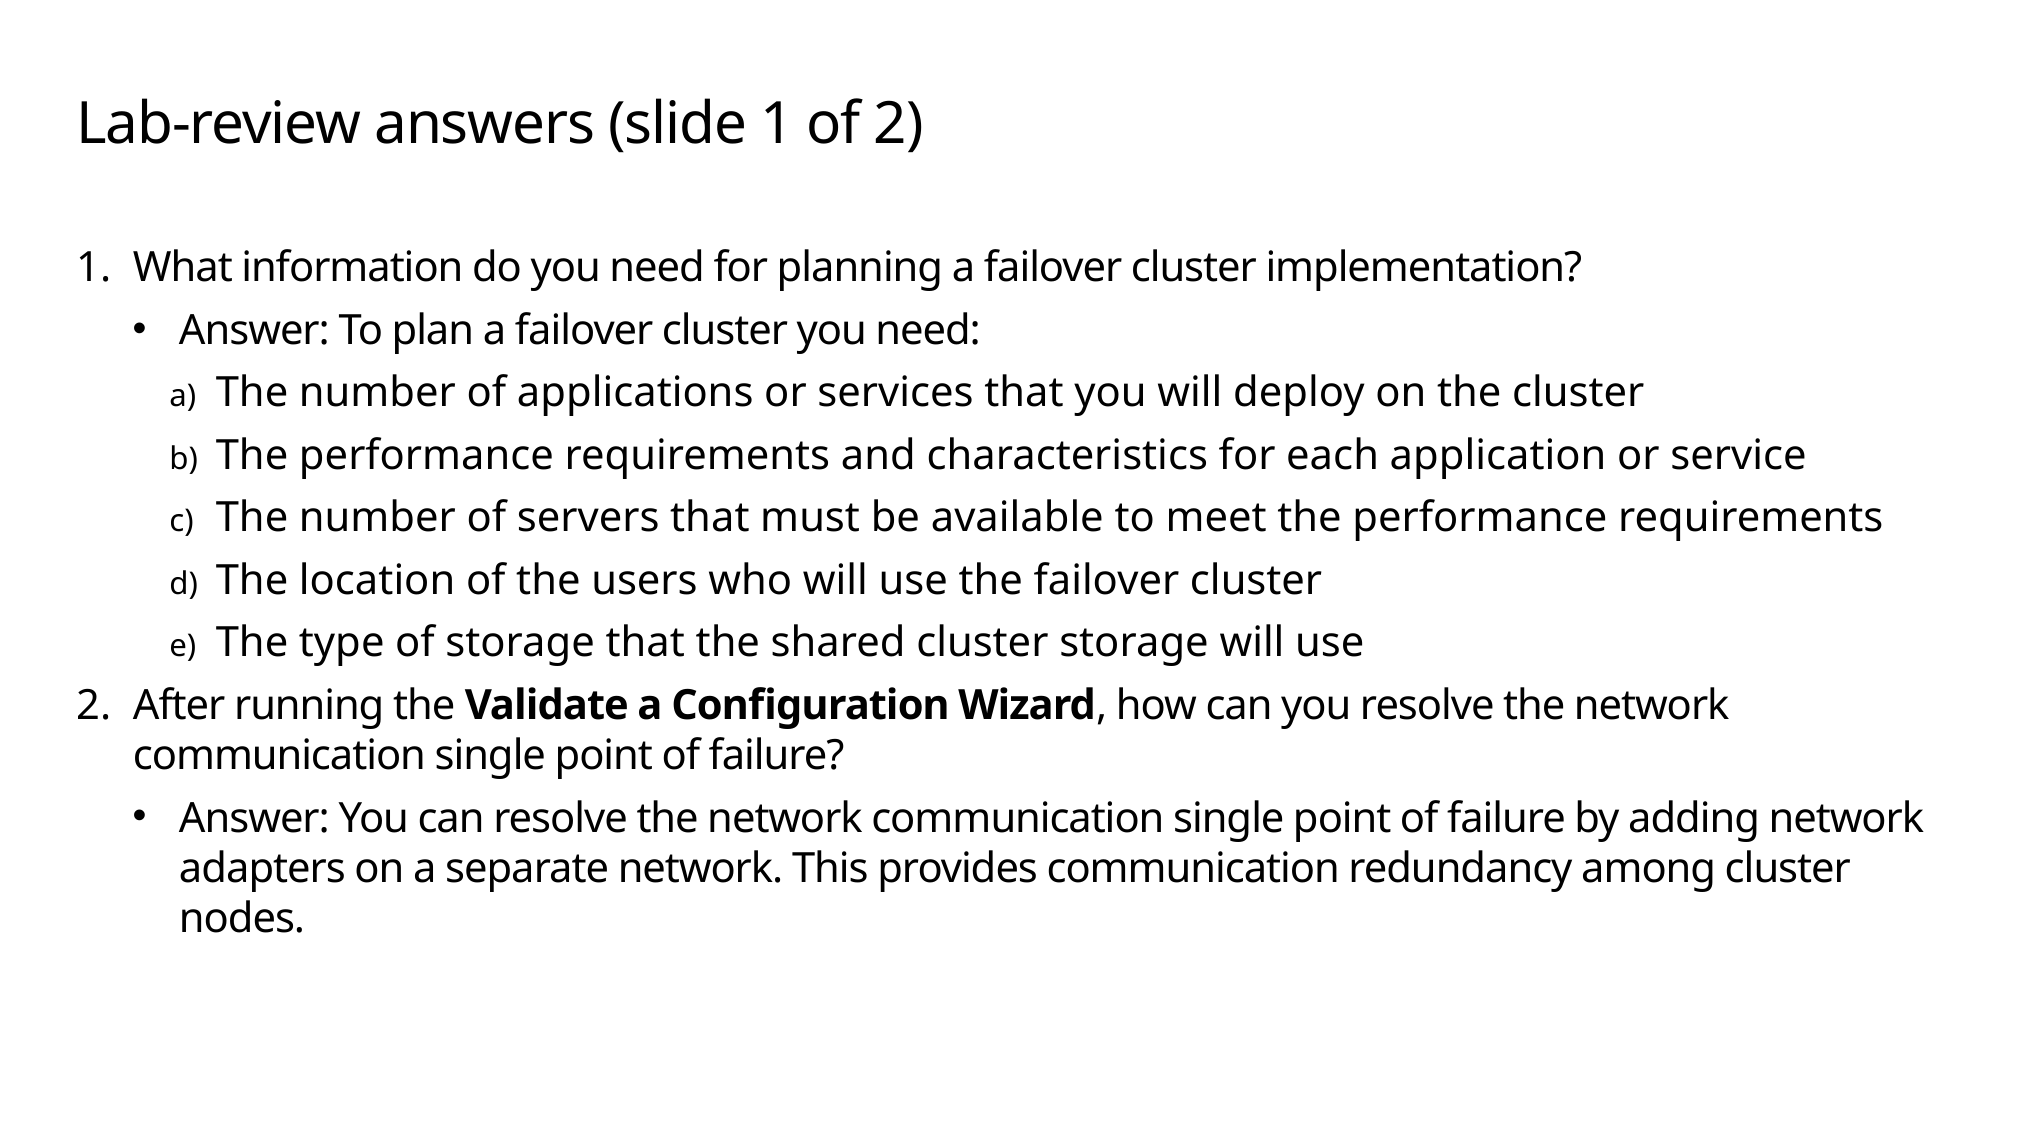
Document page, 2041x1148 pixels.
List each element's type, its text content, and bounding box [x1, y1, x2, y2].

list What information do you need for planning a failover cluster implementation? Answer: To plan a failover cluster you need: The number of applications or services that you will deploy on the cluster The performance requirements and characteristics for each application or service The number of servers that must be available to meet the performance requirements The location of the users who will use the failover cluster The type of storage that the shared cluster storage will use After running the Validate a Configuration Wizard, how can you resolve the network communication single point of failure? Answer: You can resolve the network communication single point of failure by adding network adapters on a separate network. This provides communication redundancy among cluster nodes. [76, 240, 1956, 1074]
title Lab-review answers (slide 1 of 2) [76, 93, 1968, 161]
